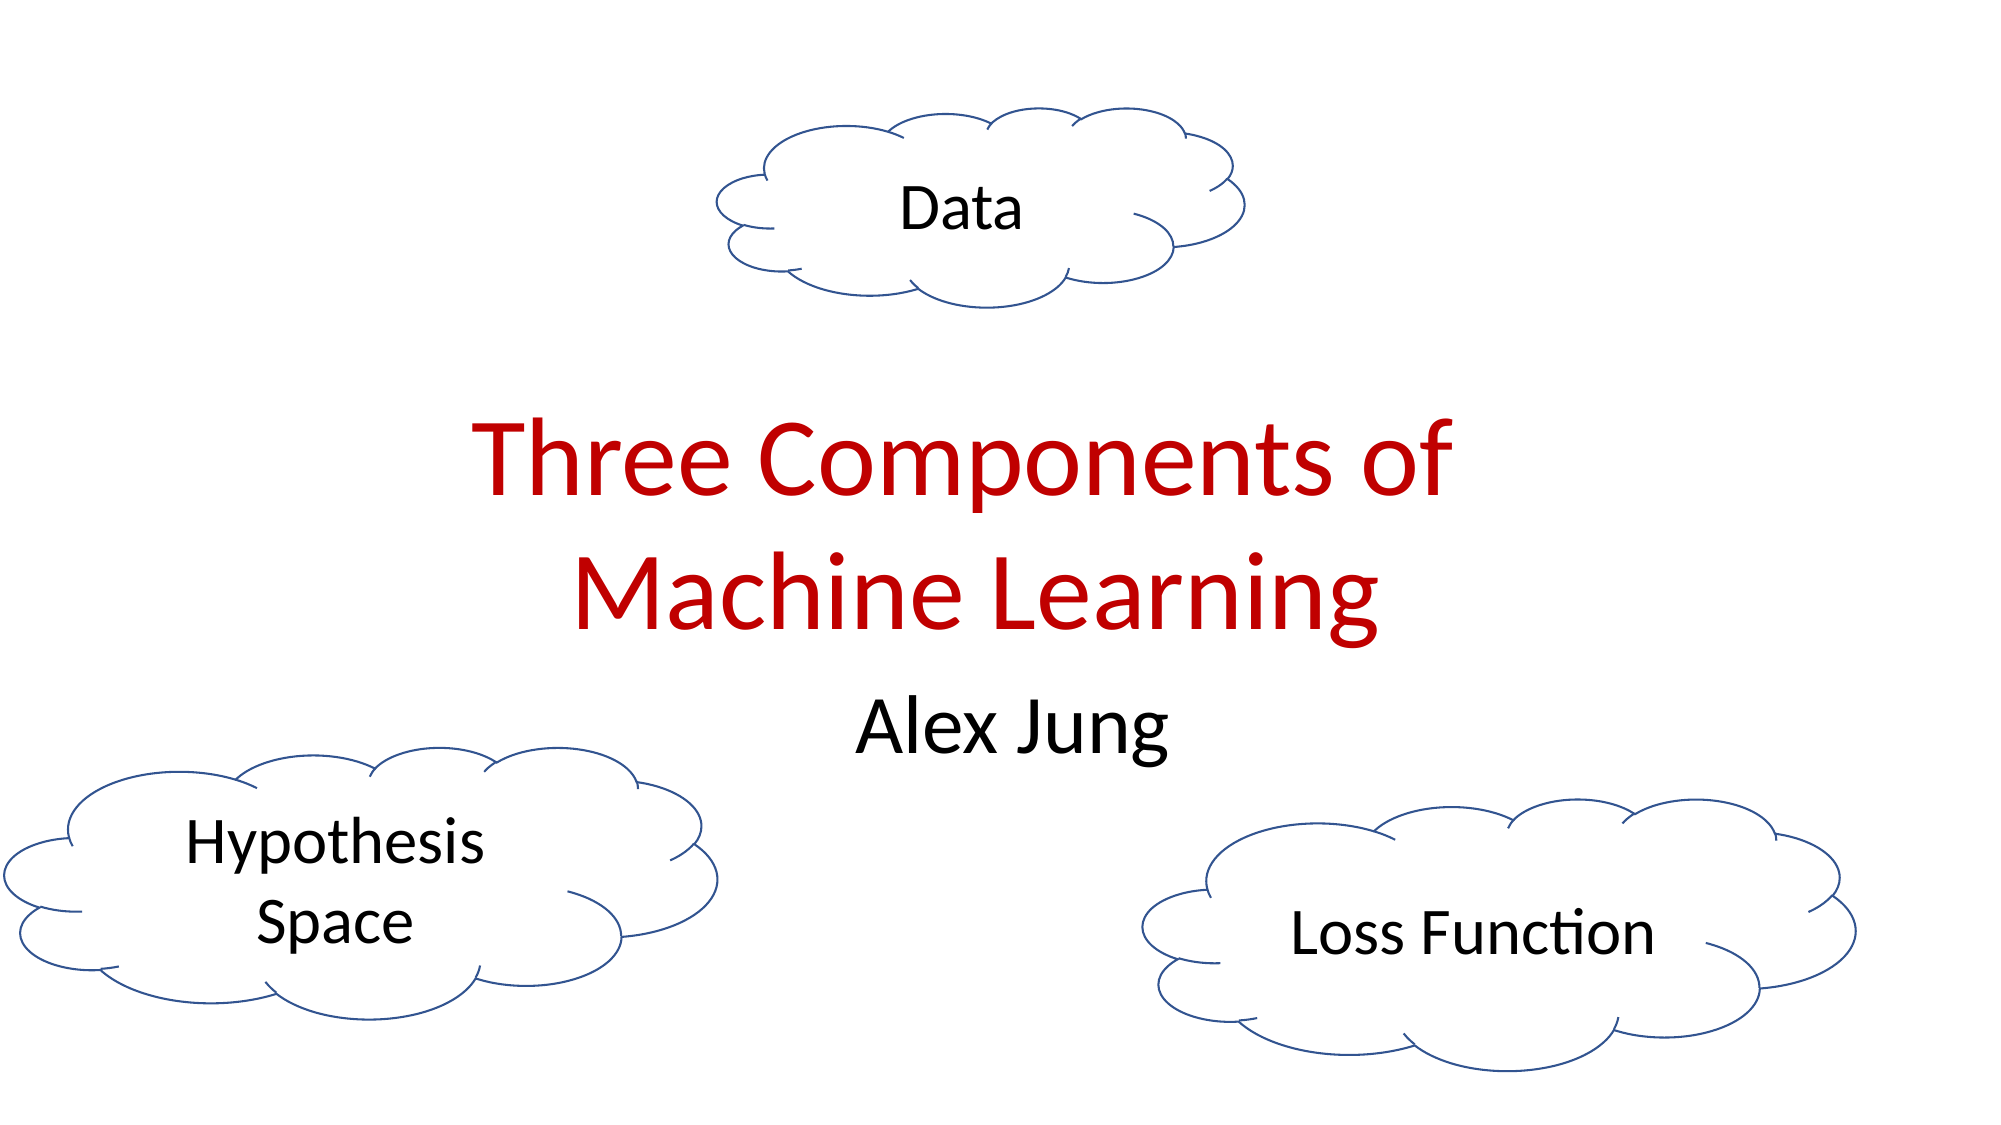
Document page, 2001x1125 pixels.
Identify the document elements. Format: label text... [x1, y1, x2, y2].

subtitle Three Components of Machine Learning [225, 391, 1726, 663]
text_box Hypothesis Space [3, 746, 719, 1021]
text_box Alex Jung [840, 662, 1186, 778]
text_box Loss Function [1141, 798, 1857, 1073]
text_box Data [715, 107, 1246, 309]
